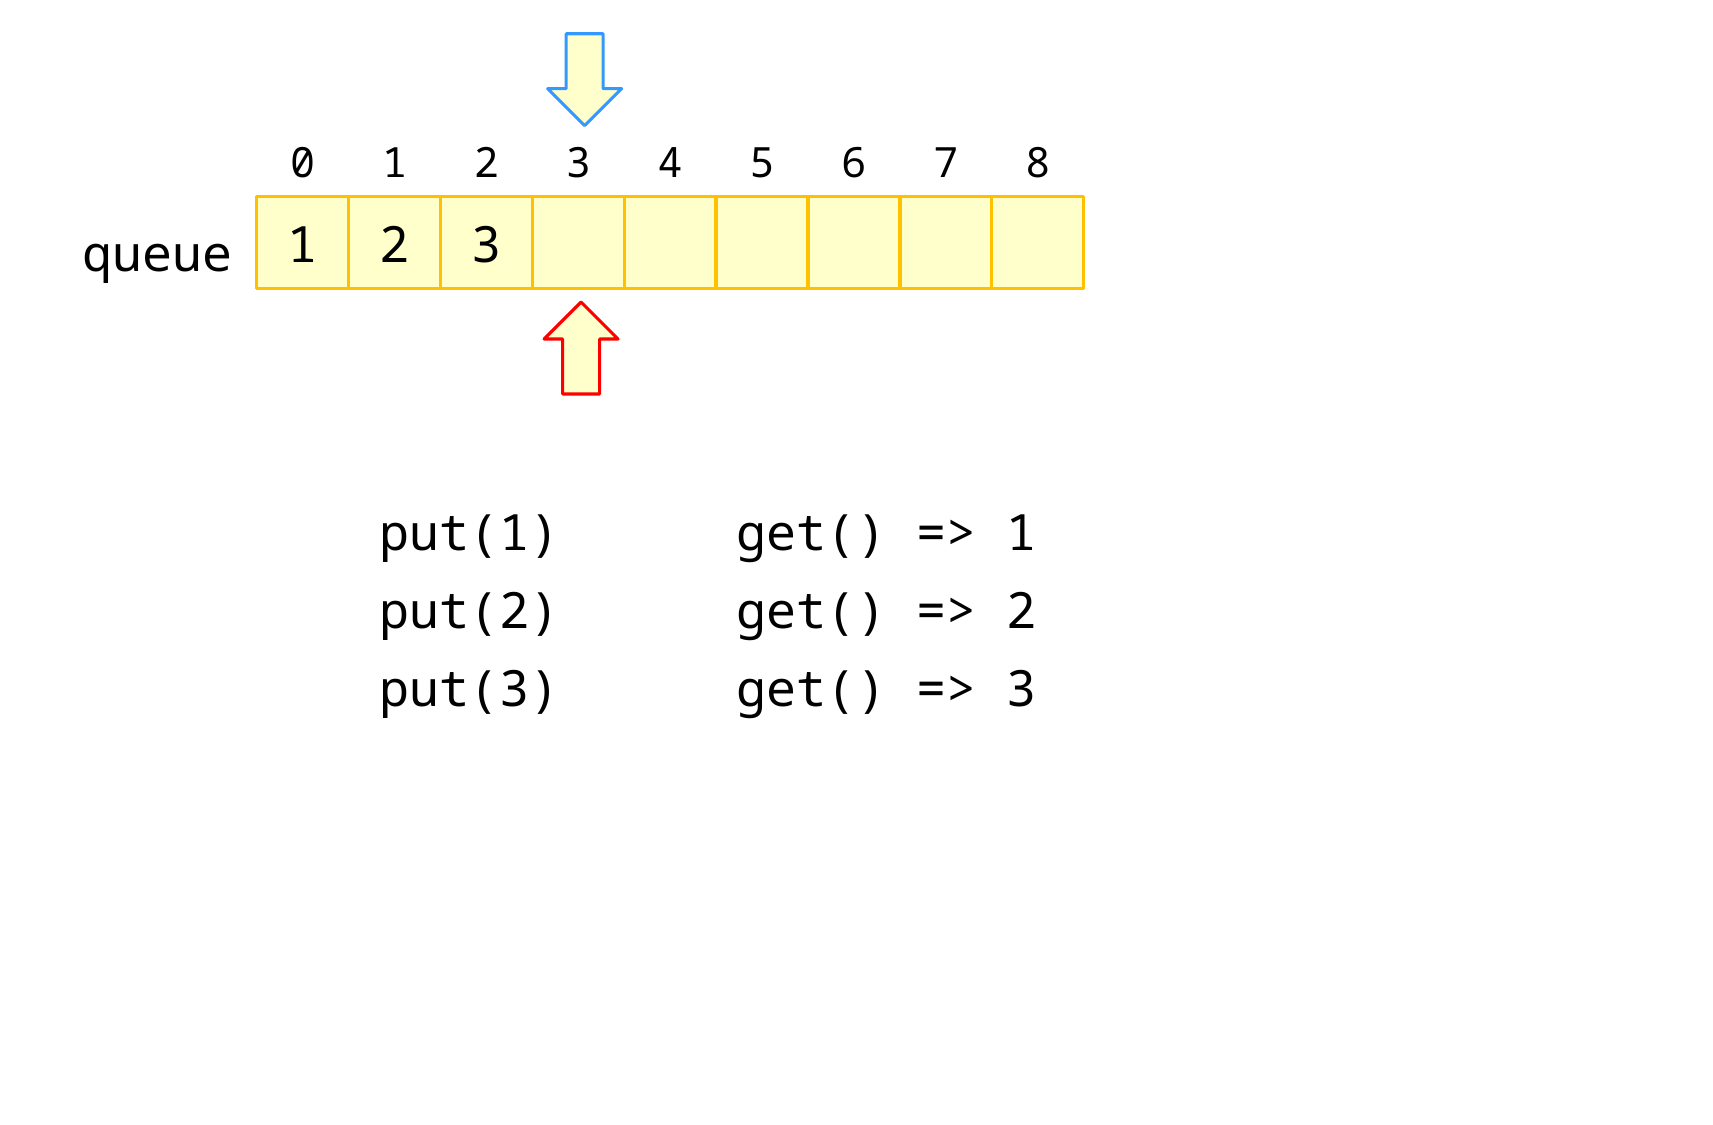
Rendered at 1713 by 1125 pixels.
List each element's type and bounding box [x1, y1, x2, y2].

text_box [364, 475, 575, 724]
text_box [542, 299, 621, 397]
text_box [255, 31, 1086, 290]
text_box [721, 475, 1082, 724]
text_box [67, 196, 248, 290]
